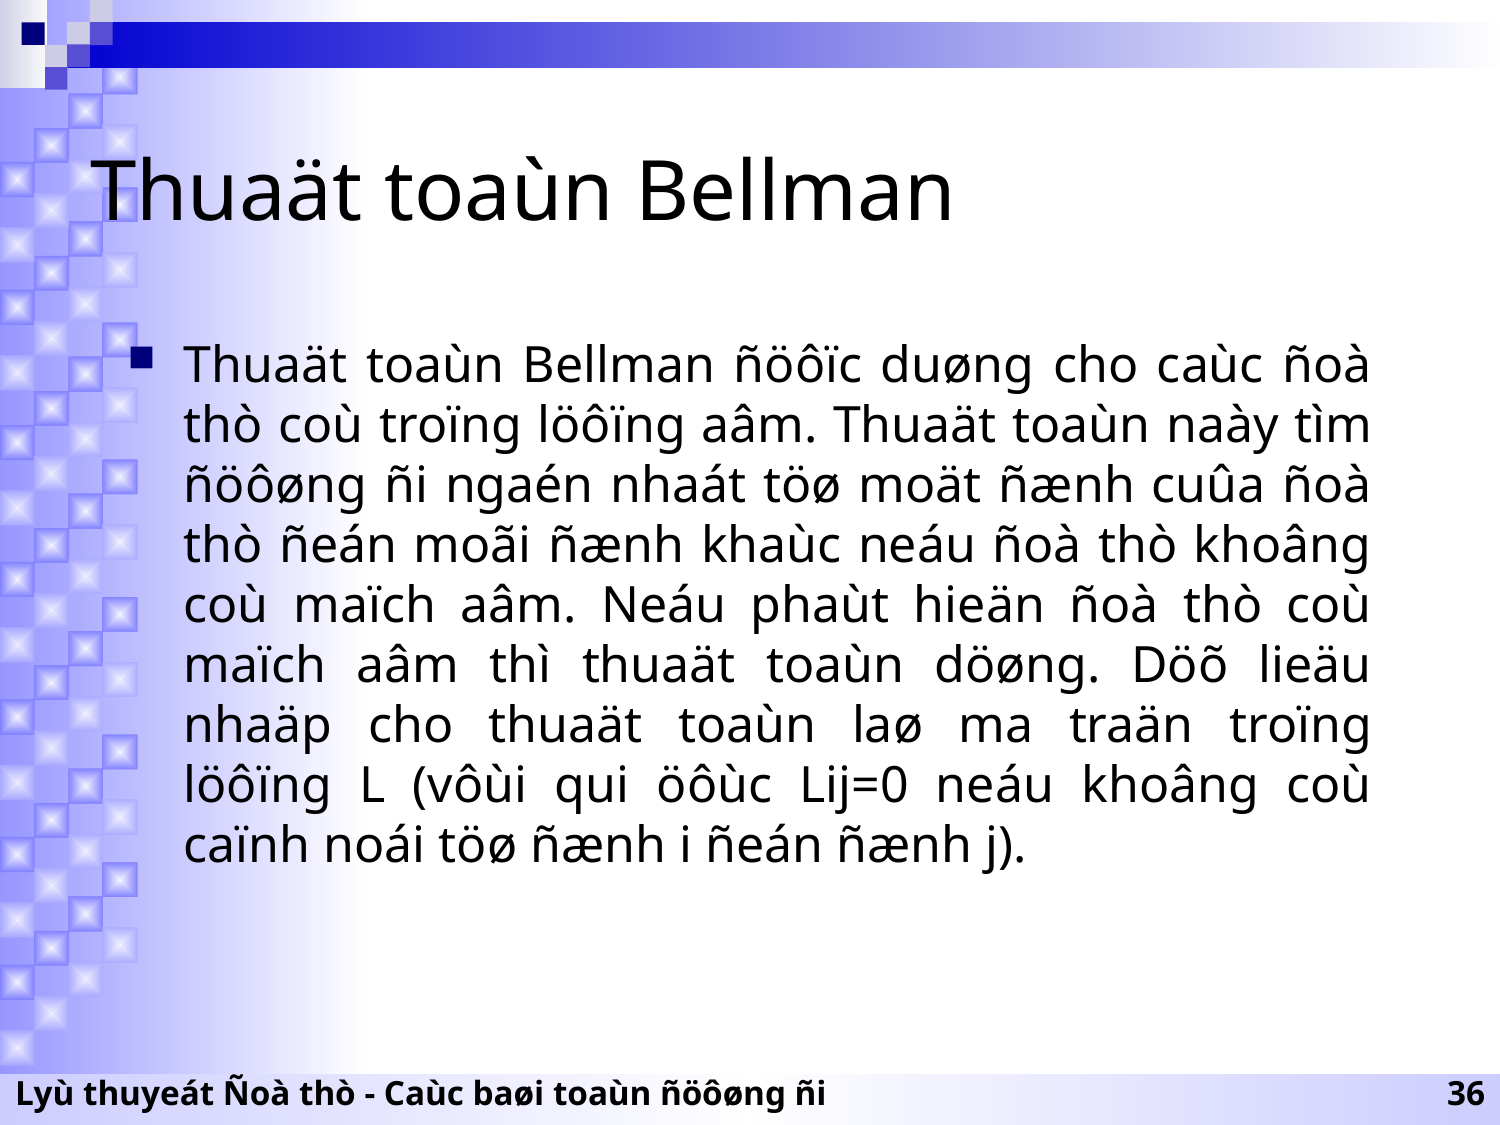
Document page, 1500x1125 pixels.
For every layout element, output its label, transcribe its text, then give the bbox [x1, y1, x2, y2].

slide_number 36 [1149, 1074, 1500, 1125]
title Thuaät toaùn Bellman [74, 74, 1426, 301]
list Thuaät toaùn Bellman ñöôïc duøng cho caùc ñoà thò coù troïng löôïng aâm. Thuaät toaùn naày tìm ñöôøng ñi ngaén nhaát töø moät ñænh cuûa ñoà thò ñeán moãi ñænh khaùc neáu ñoà thò khoâng coù maïch aâm. Neáu phaùt hieän ñoà thò coù maïch aâm thì thuaät toaùn döøng. Döõ lieäu nhaäp cho thuaät toaùn laø ma traän troïng löôïng L (vôùi qui öôùc Lij=0 neáu khoâng coù caïnh noái töø ñænh i ñeán ñænh j). [112, 324, 1388, 1001]
footer Lyù thuyeát Ñoà thò - Caùc baøi toaùn ñöôøng ñi [0, 1074, 1063, 1125]
